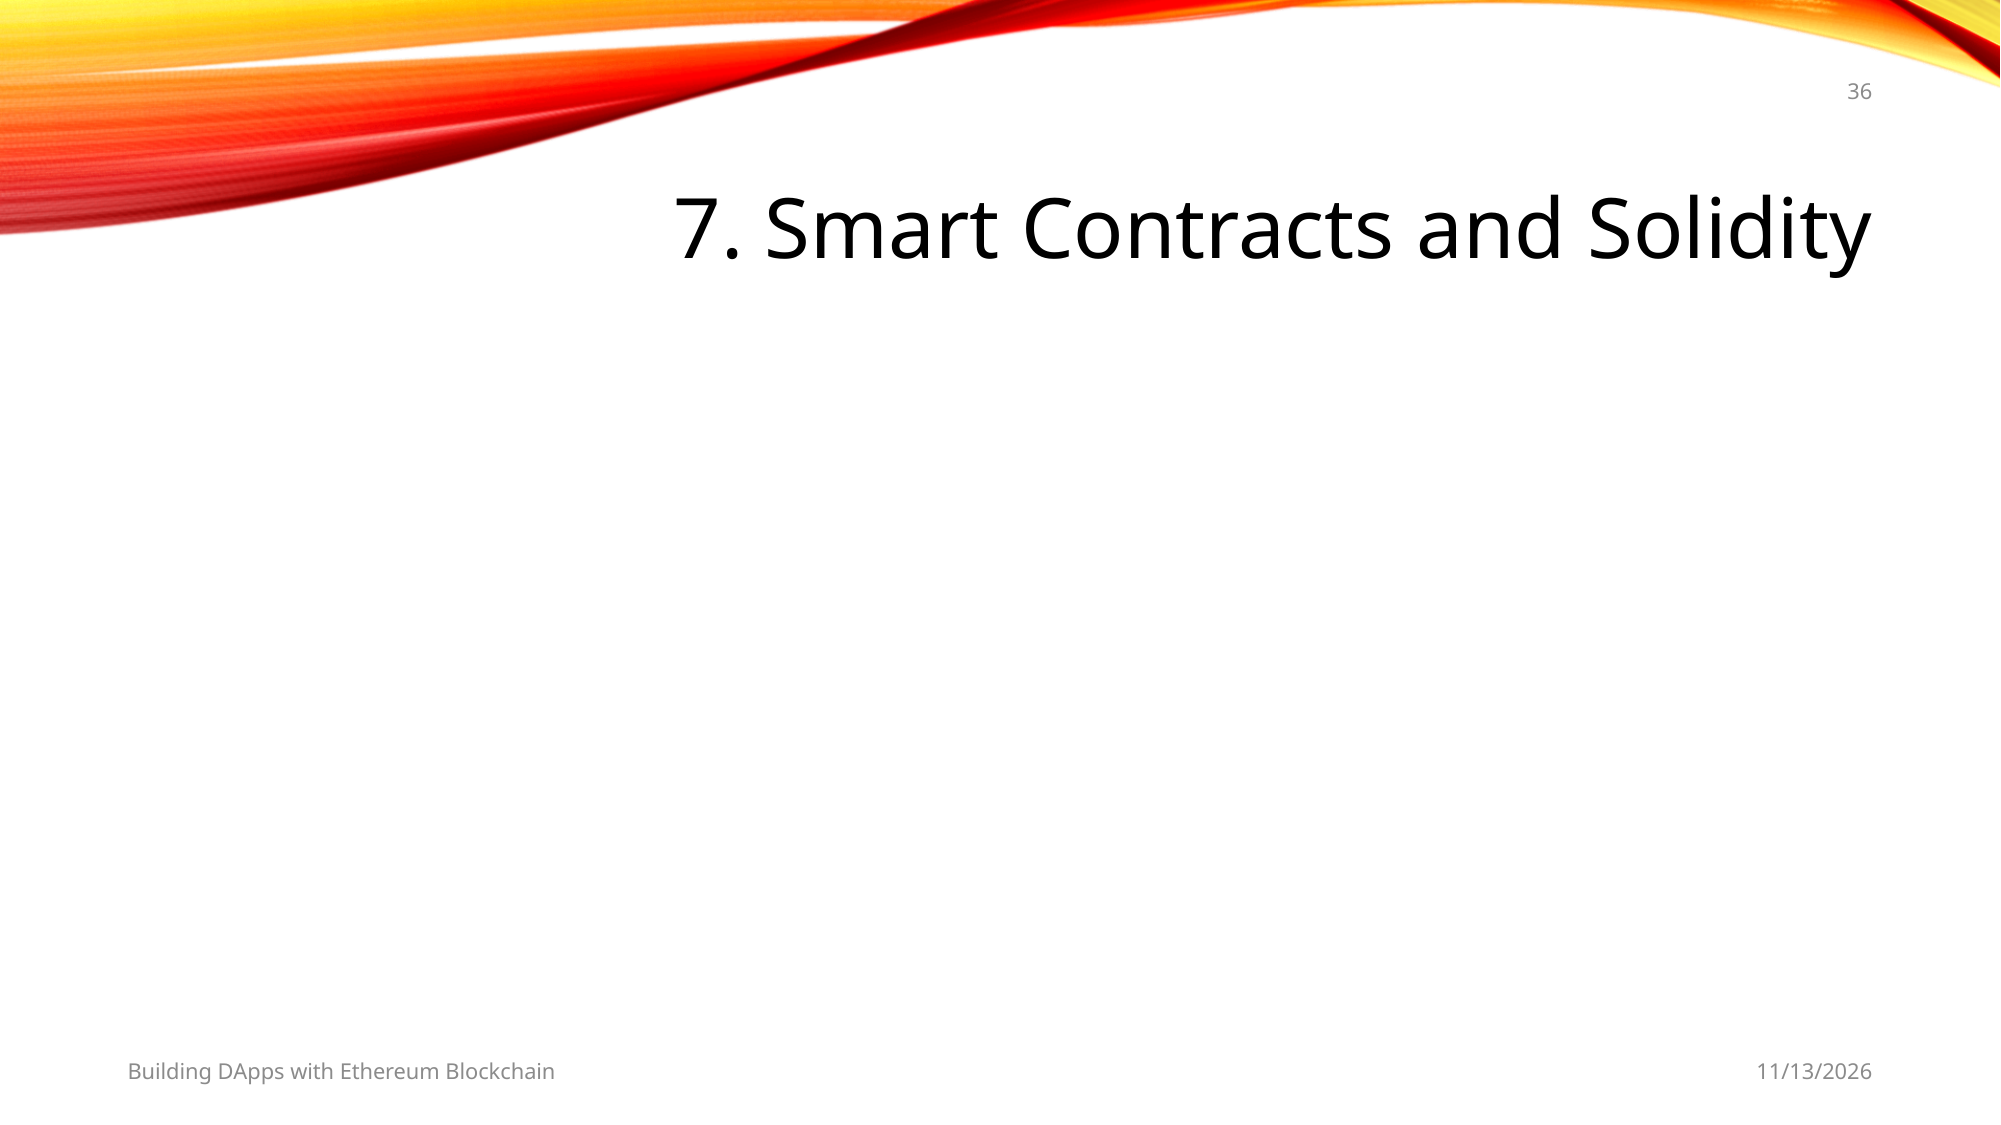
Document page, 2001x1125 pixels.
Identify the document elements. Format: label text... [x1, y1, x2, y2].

title 7. Smart Contracts and Solidity [474, 125, 1888, 338]
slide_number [1410, 1042, 1888, 1103]
slide_number 36 [1437, 62, 1888, 123]
picture [0, 0, 2000, 237]
footer Building DApps with Ethereum Blockchain [112, 1042, 1388, 1103]
